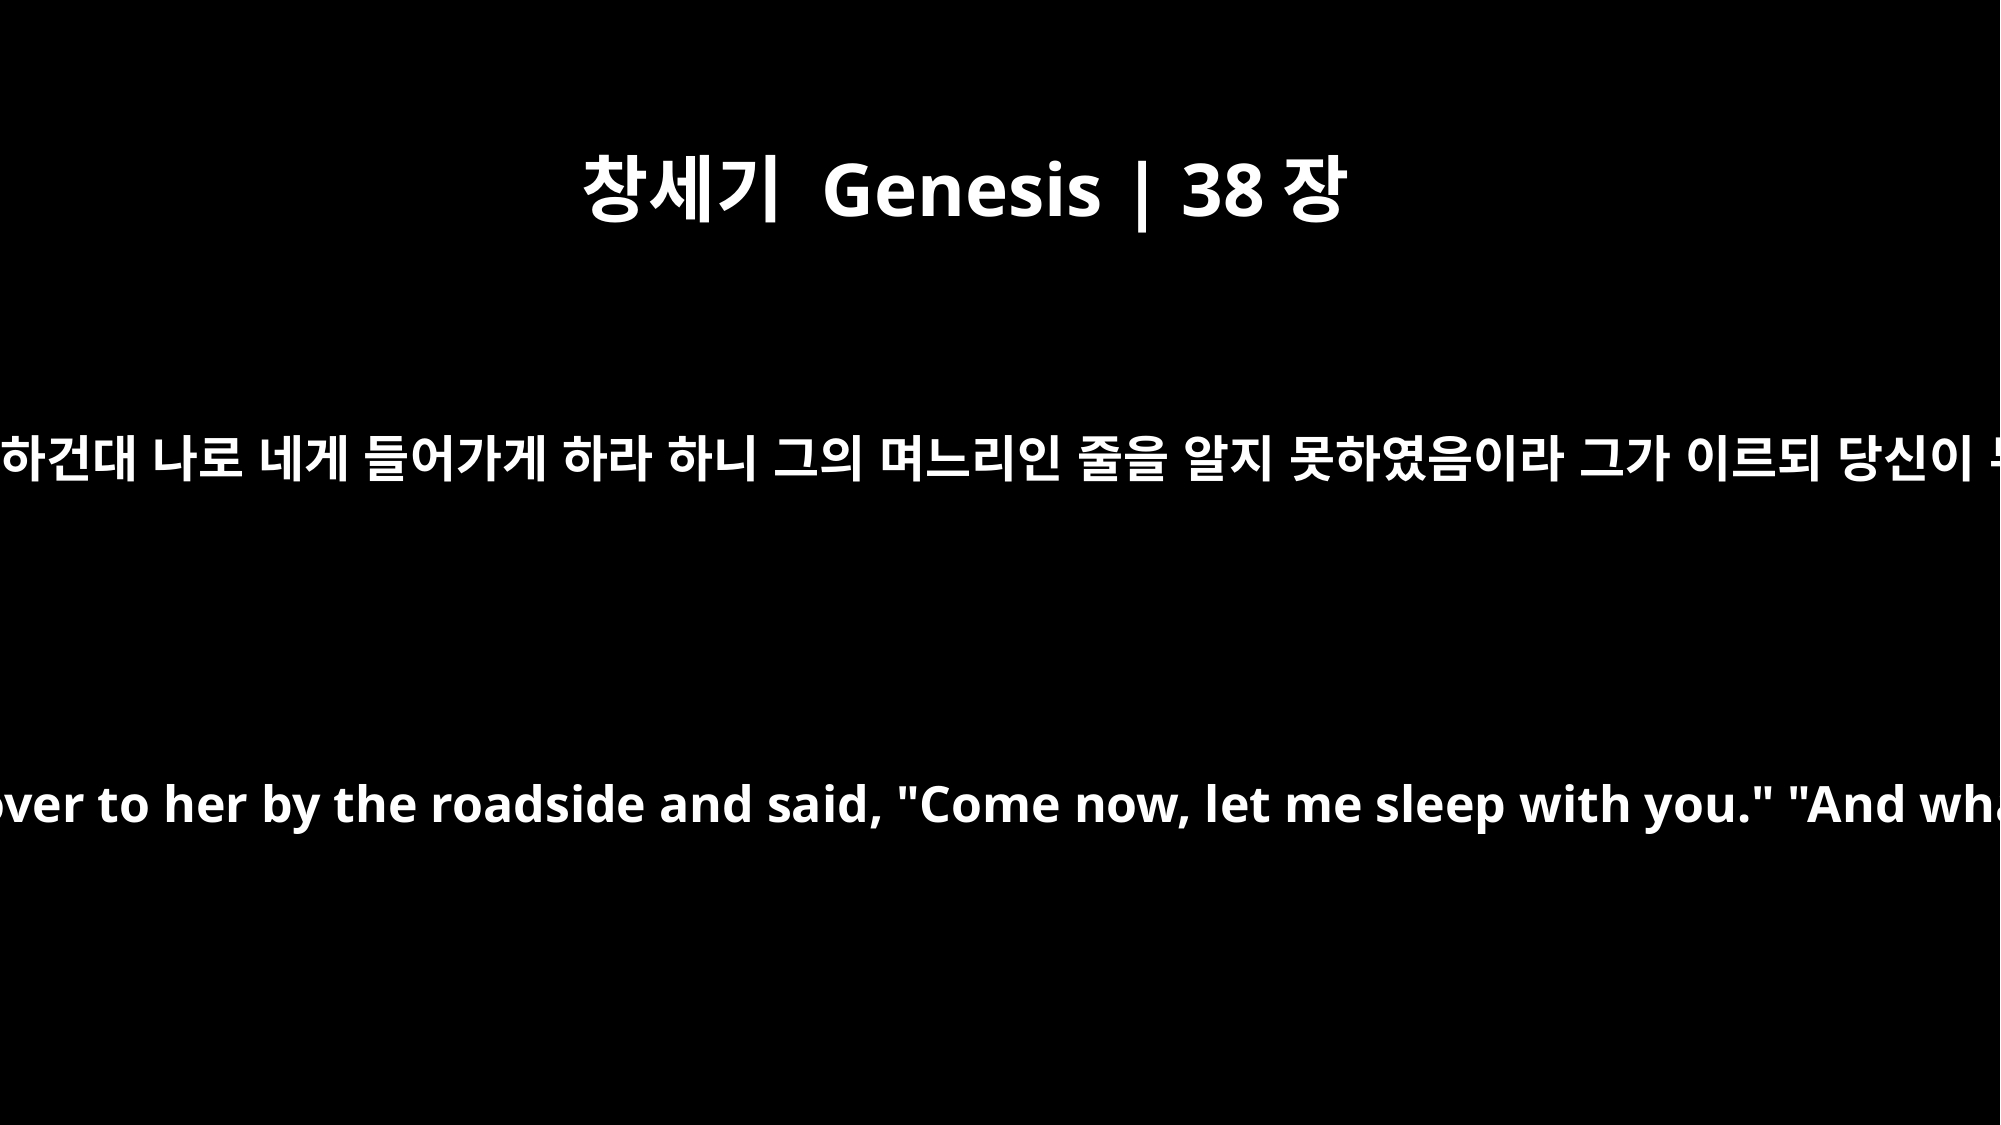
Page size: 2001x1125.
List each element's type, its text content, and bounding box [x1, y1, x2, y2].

text_box 16 길 곁으로 그에게 나아가 이르되 청하건대 나로 네게 들어가게 하라 하니 그의 며느리인 줄을 알지 못하였음이라 그가 이르되 당신이 무엇을 주고 내게 들어오려느냐 [0, 359, 2000, 495]
text_box 창세기 Genesis | 38장 [566, 136, 1365, 239]
text_box Not realizing that she was his daughter-in-law, he went over to her by the roadside and said, "Come now, let me sleep with you." "And what will you give me to sleep with you?" she asked. [0, 764, 2000, 840]
